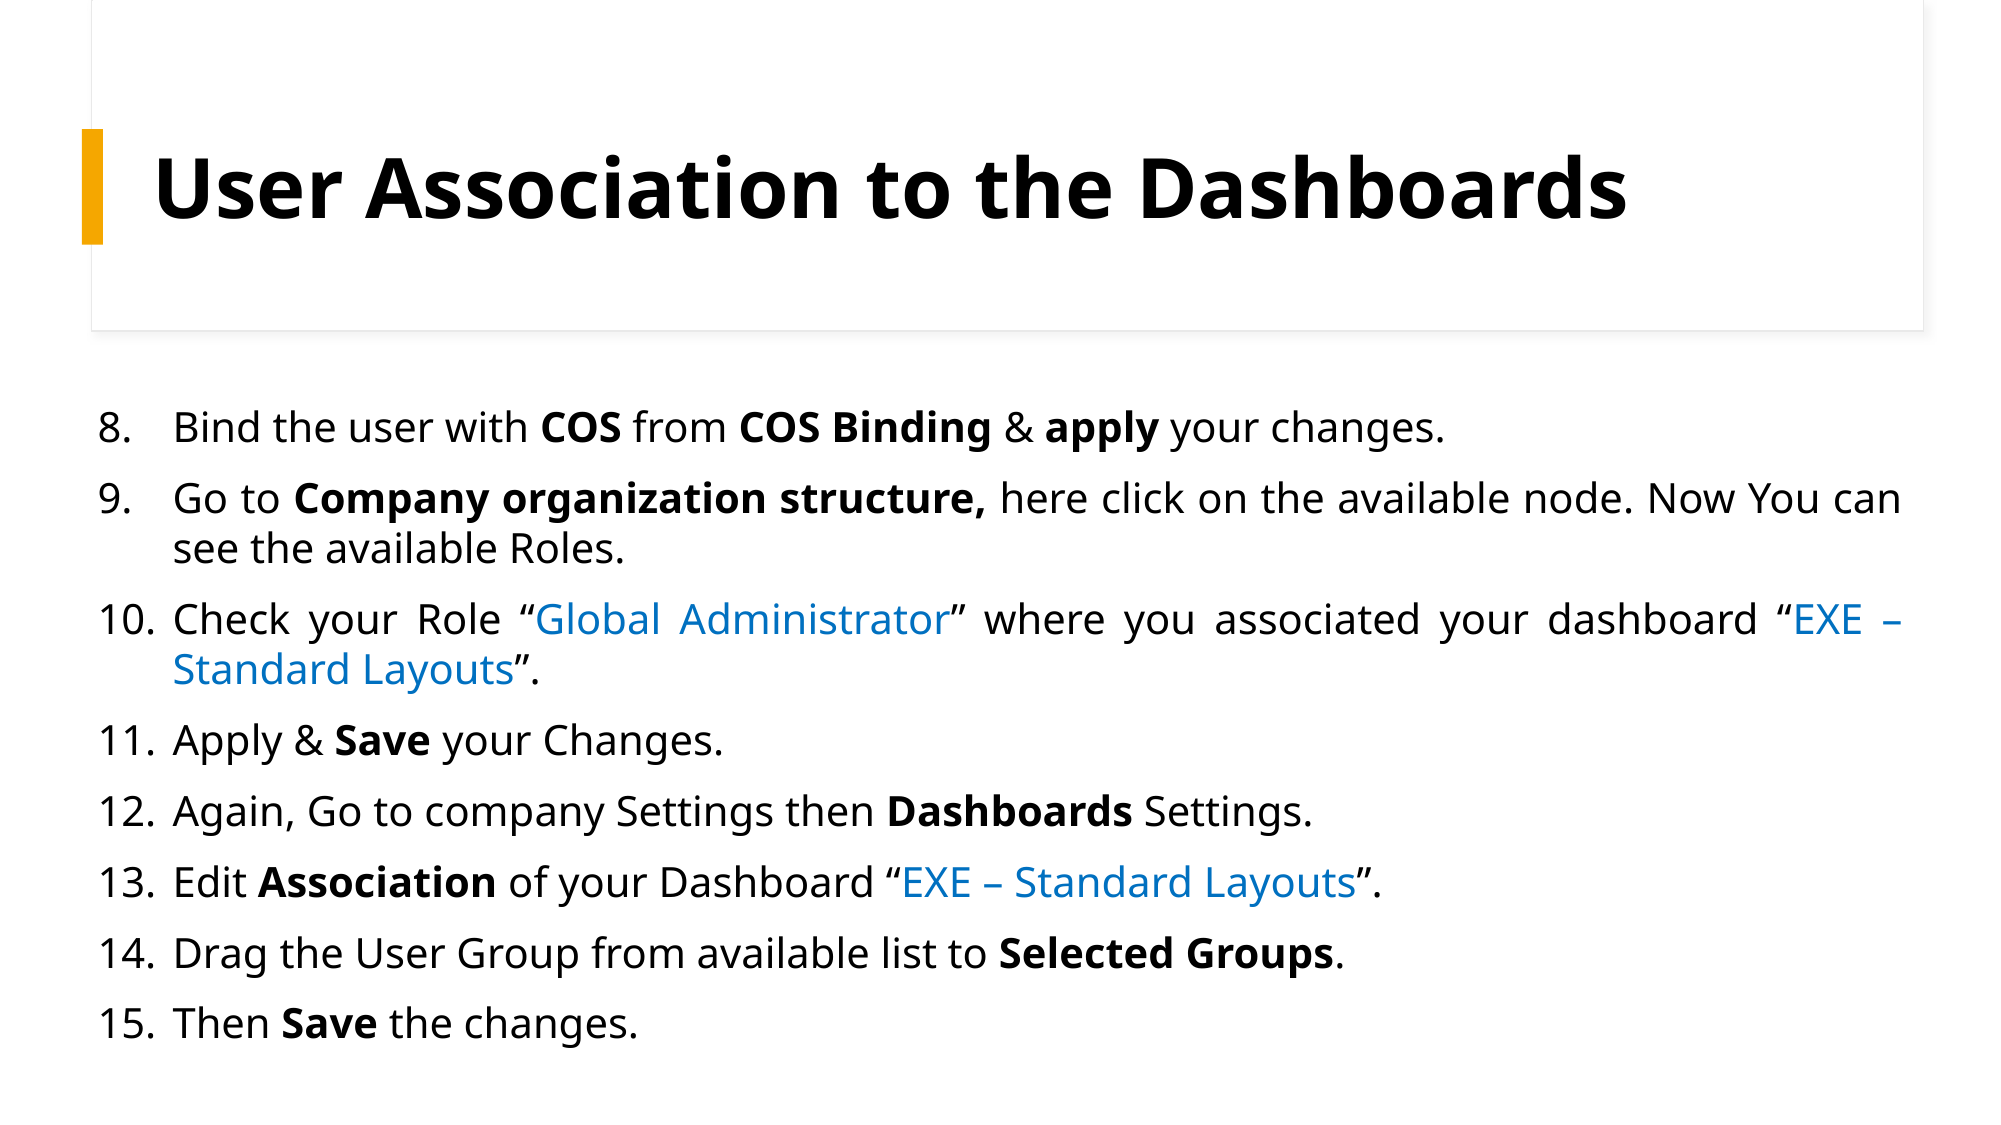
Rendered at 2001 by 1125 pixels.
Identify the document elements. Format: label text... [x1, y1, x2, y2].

list Bind the user with COS from COS Binding & apply your changes. Go to Company organization structure, here click on the available node. Now You can see the available Roles. Check your Role “Global Administrator” where you associated your dashboard “EXE – Standard Layouts”. Apply & Save your Changes. Again, Go to company Settings then Dashboards Settings. Edit Association of your Dashboard “EXE – Standard Layouts”. Drag the User Group from available list to Selected Groups. Then Save the changes. [82, 393, 1918, 1043]
title User Association to the Dashboards [137, 103, 1863, 280]
